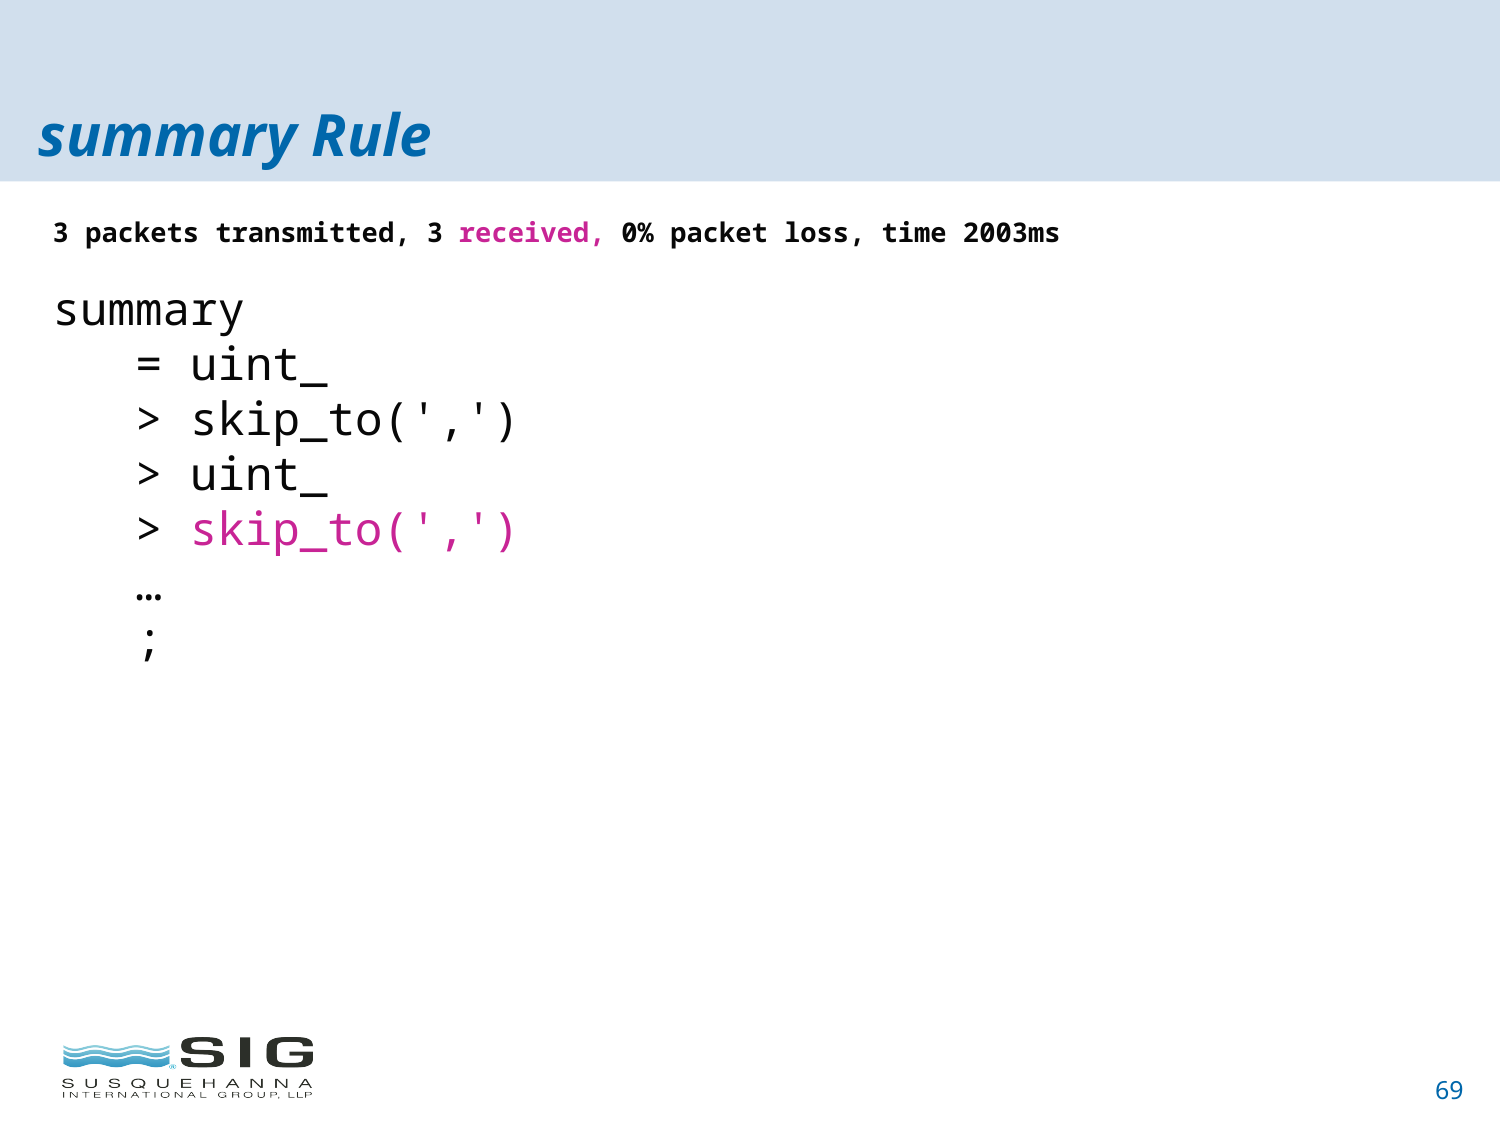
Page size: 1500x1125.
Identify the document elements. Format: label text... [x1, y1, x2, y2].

list 3 packets transmitted, 3 received, 0% packet loss, time 2003ms summary = uint_ > skip_to(',') > uint_ > skip_to(',') … ; [37, 200, 1472, 996]
title summary Rule [37, 21, 1470, 172]
slide_number 69 [1384, 1067, 1479, 1110]
picture [62, 1037, 313, 1099]
